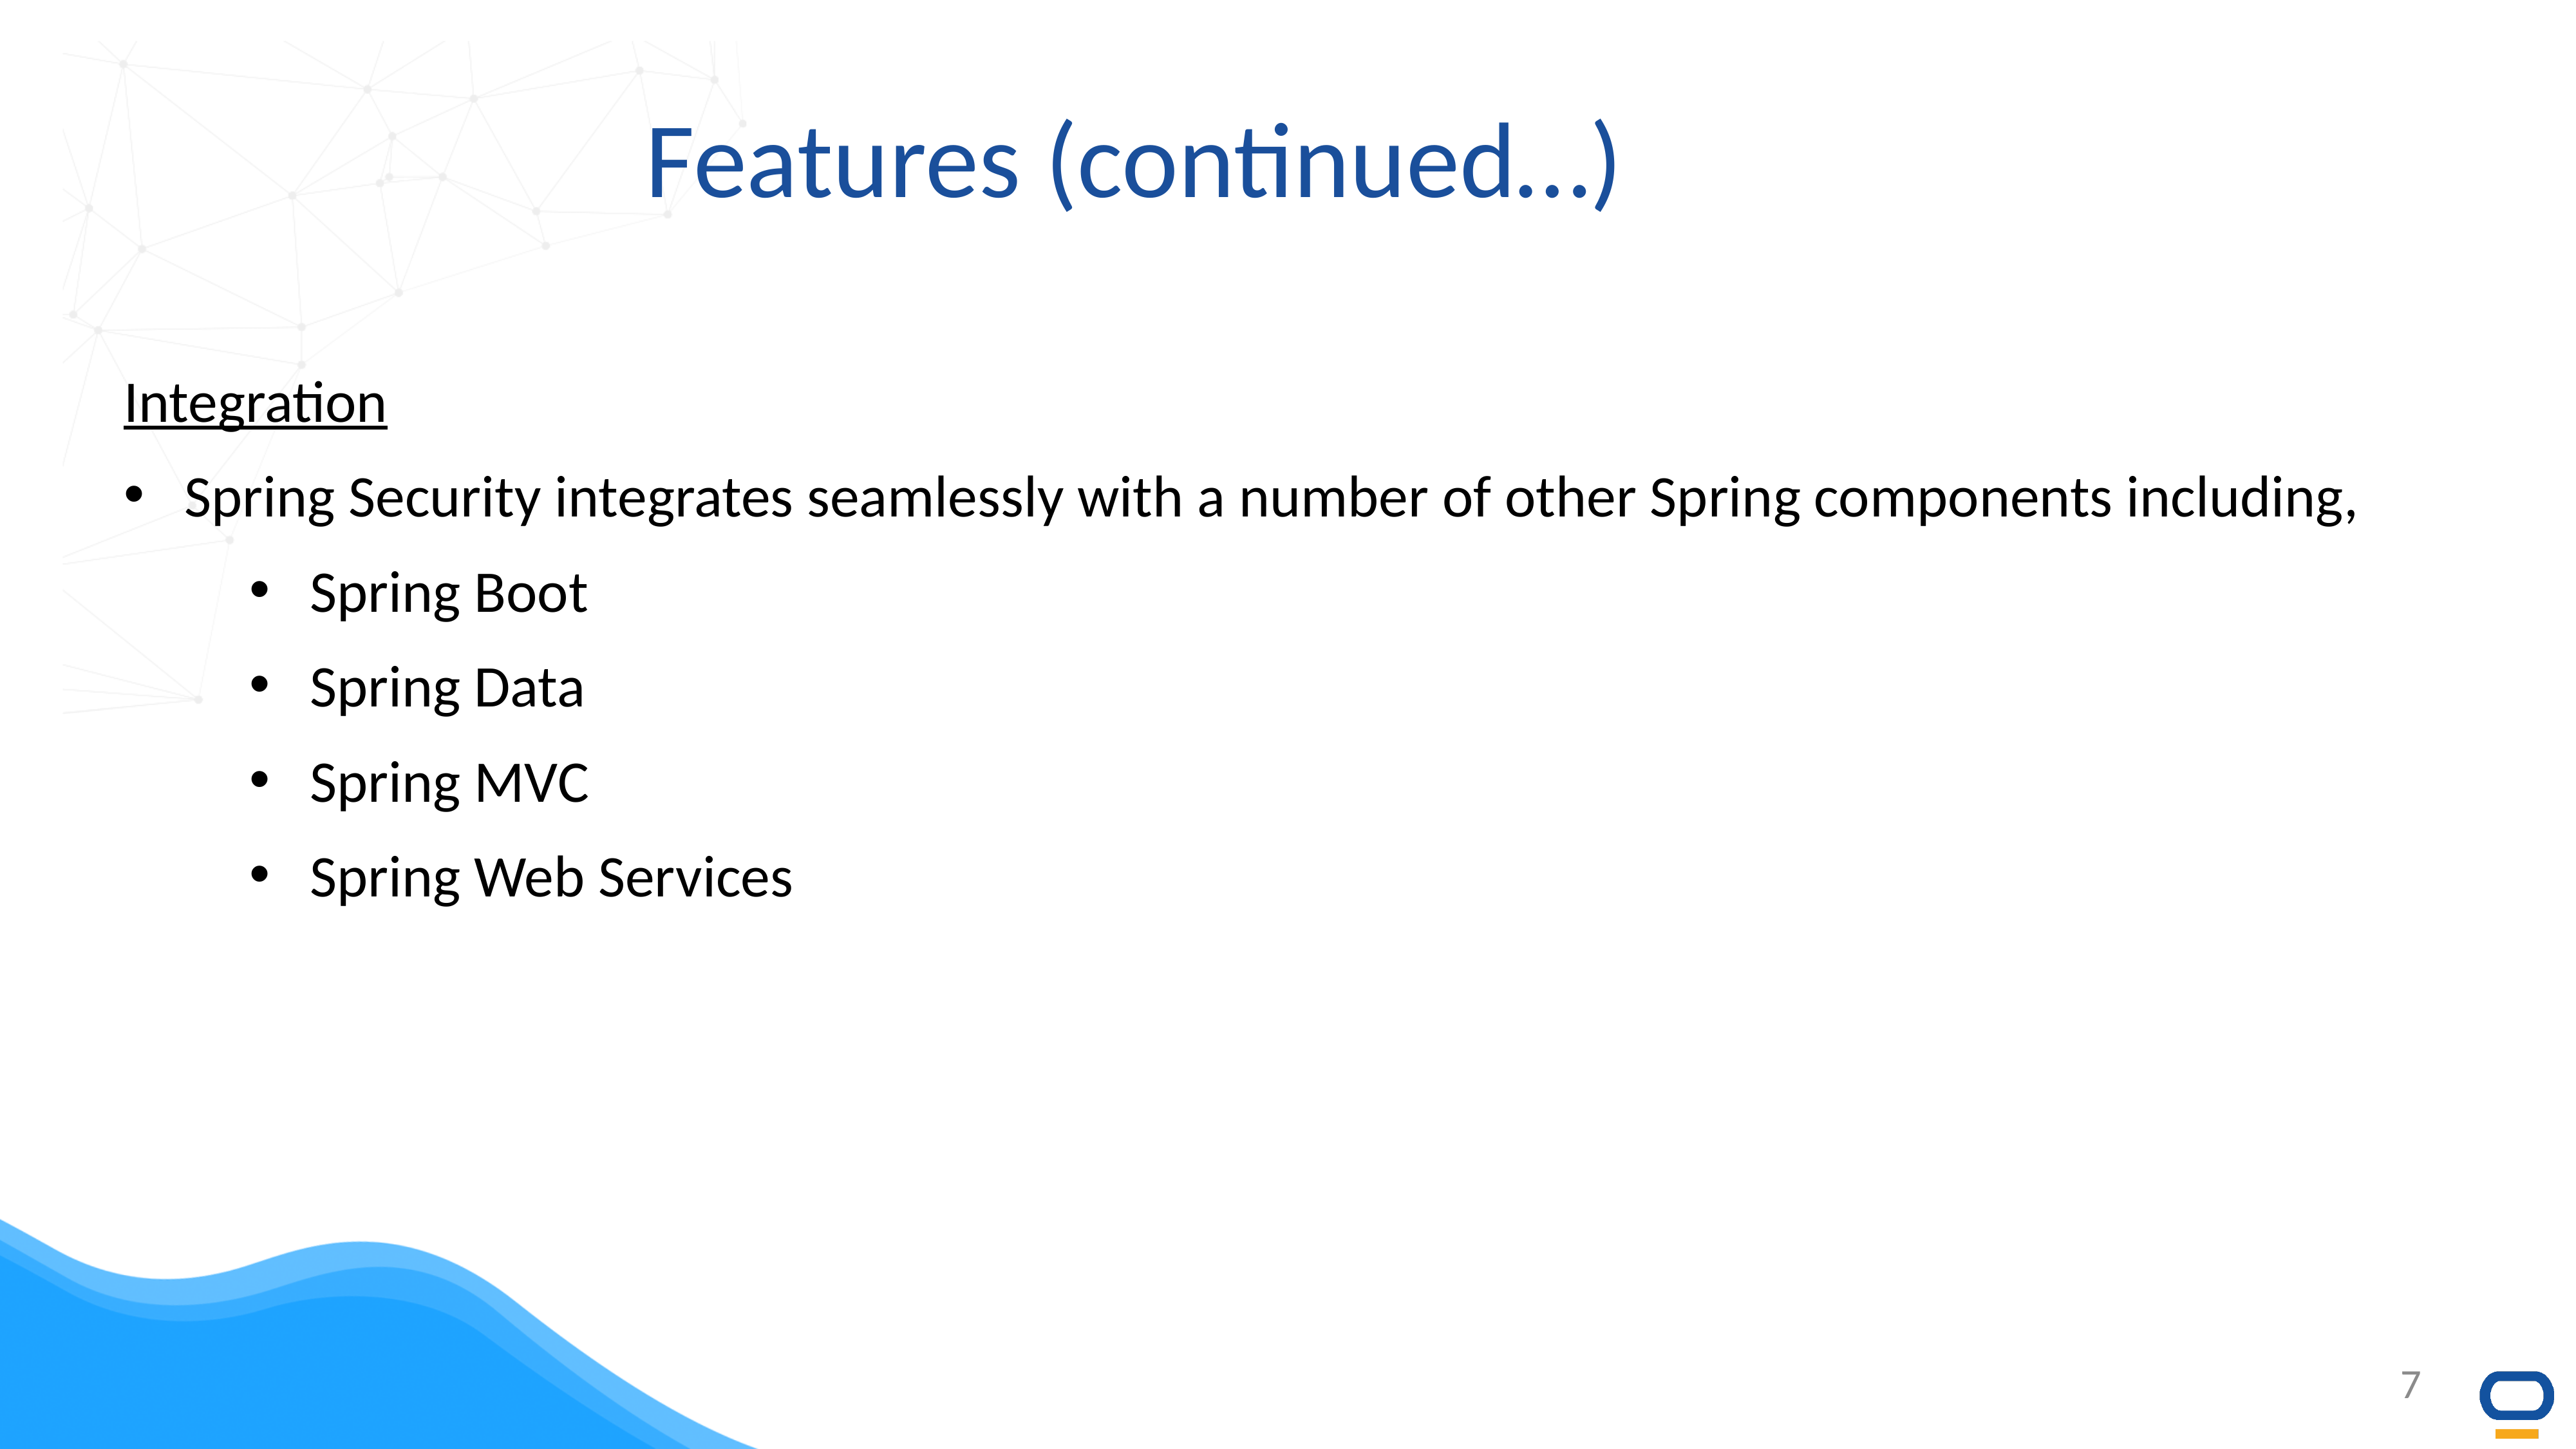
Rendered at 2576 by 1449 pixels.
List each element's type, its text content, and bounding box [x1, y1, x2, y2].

slide_number 7 [1846, 1343, 2447, 1421]
picture [0, 1190, 805, 1449]
text_box Integration Spring Security integrates seamlessly with a number of other Spring components including, Spring Boot Spring Data Spring MVC Spring Web Services [114, 358, 2380, 914]
text_box Features (continued…) [783, 85, 2123, 224]
picture [2475, 1365, 2558, 1443]
picture [0, 1, 782, 758]
